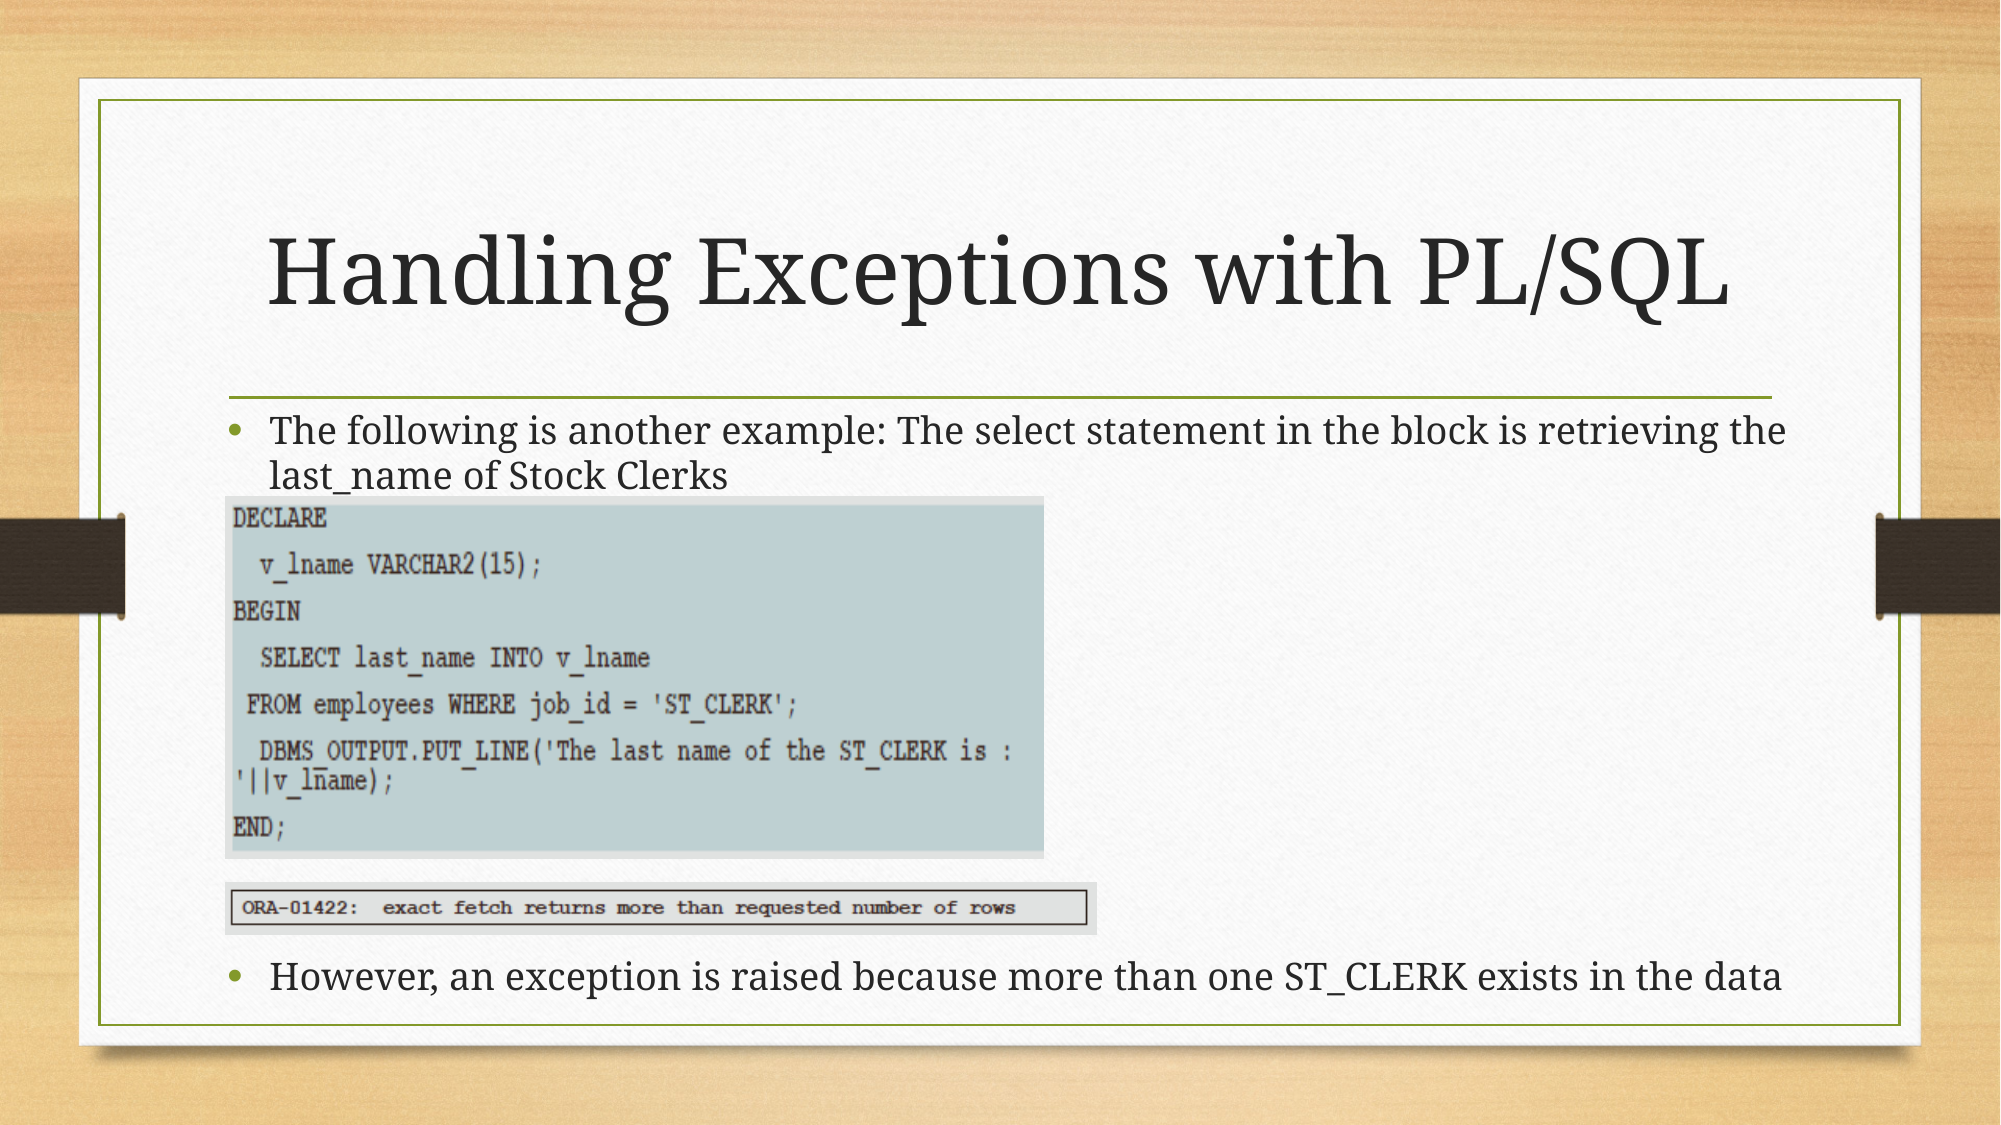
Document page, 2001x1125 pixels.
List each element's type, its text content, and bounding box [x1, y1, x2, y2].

picture [0, 0, 2001, 1125]
title Handling Exceptions with PL/SQL [212, 161, 1788, 375]
list The following is another example: The select statement in the block is retrieving the last_name of Stock Clerks However, an exception is raised because more than one ST_CLERK exists in the data [212, 398, 1875, 1011]
